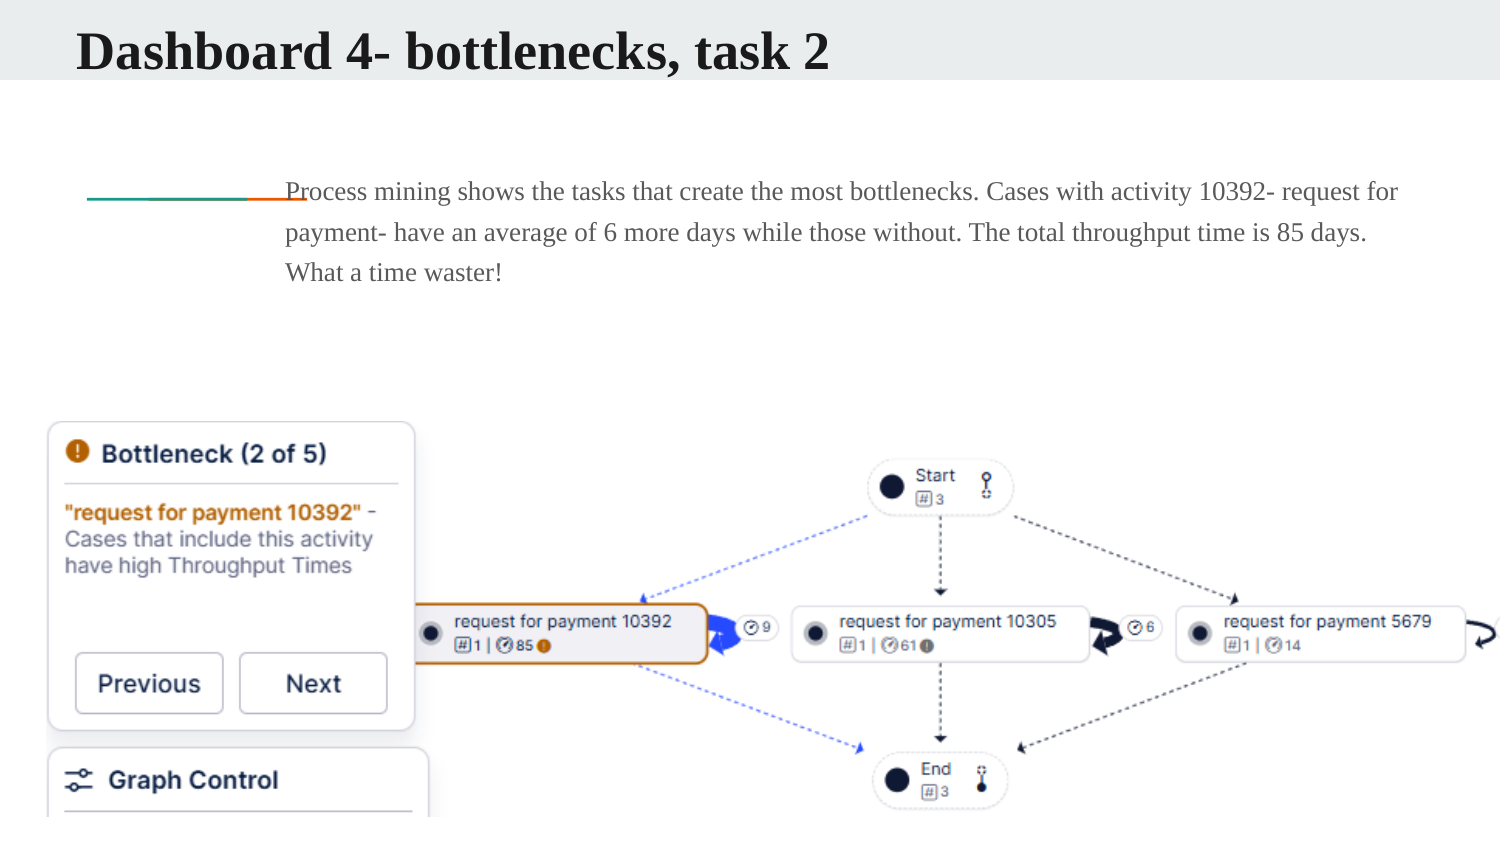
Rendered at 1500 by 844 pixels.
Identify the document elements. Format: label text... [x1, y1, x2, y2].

list Process mining shows the tasks that create the most bottlenecks. Cases with activity 10392- request for payment- have an average of 6 more days while those without. The total throughput time is 85 days. What a time waster! [270, 150, 1424, 311]
title Dashboard 4- bottlenecks, task 2 [61, 0, 1460, 110]
picture [46, 421, 1500, 817]
